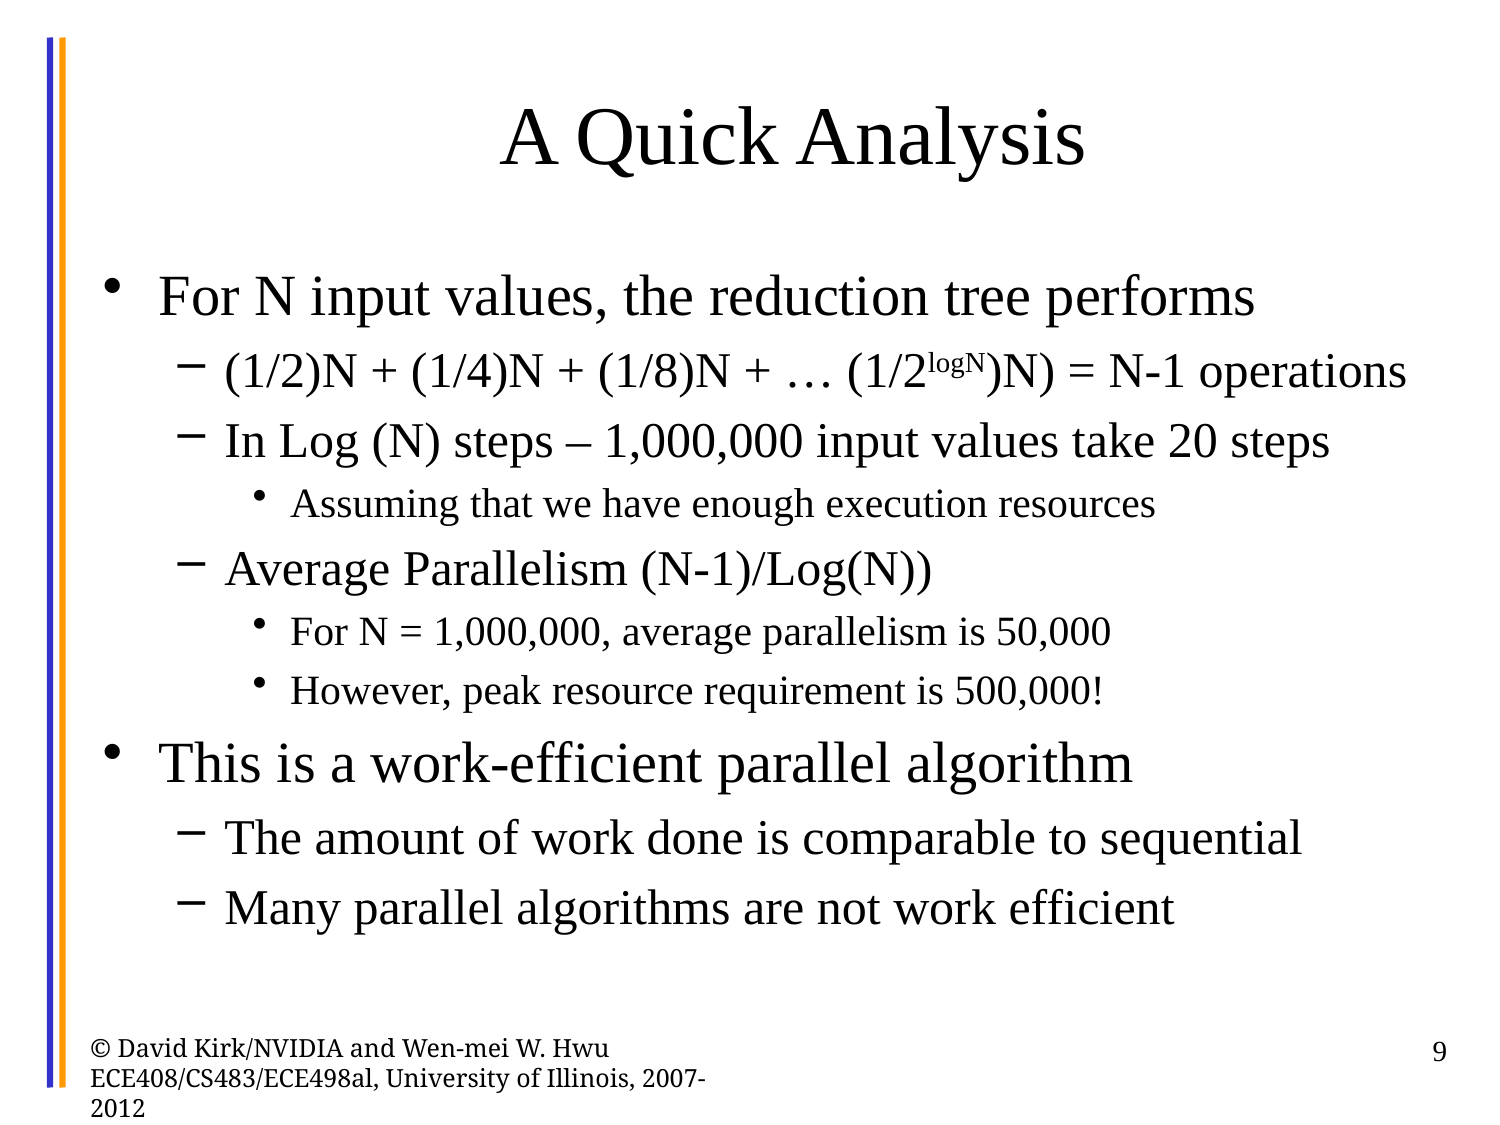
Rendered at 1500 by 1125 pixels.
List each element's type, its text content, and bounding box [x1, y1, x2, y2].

footer © David Kirk/NVIDIA and Wen-mei W. Hwu ECE408/CS483/ECE498al, University of Illinois, 2007-2012 [74, 1024, 726, 1101]
slide_number 9 [1149, 1024, 1463, 1101]
title A Quick Analysis [112, 37, 1475, 225]
list For N input values, the reduction tree performs (1/2)N + (1/4)N + (1/8)N + … (1/2logN)N) = N-1 operations In Log (N) steps – 1,000,000 input values take 20 steps Assuming that we have enough execution resources Average Parallelism (N-1)/Log(N)) For N = 1,000,000, average parallelism is 50,000 However, peak resource requirement is 500,000! This is a work-efficient parallel algorithm The amount of work done is comparable to sequential Many parallel algorithms are not work efficient [87, 249, 1475, 1000]
